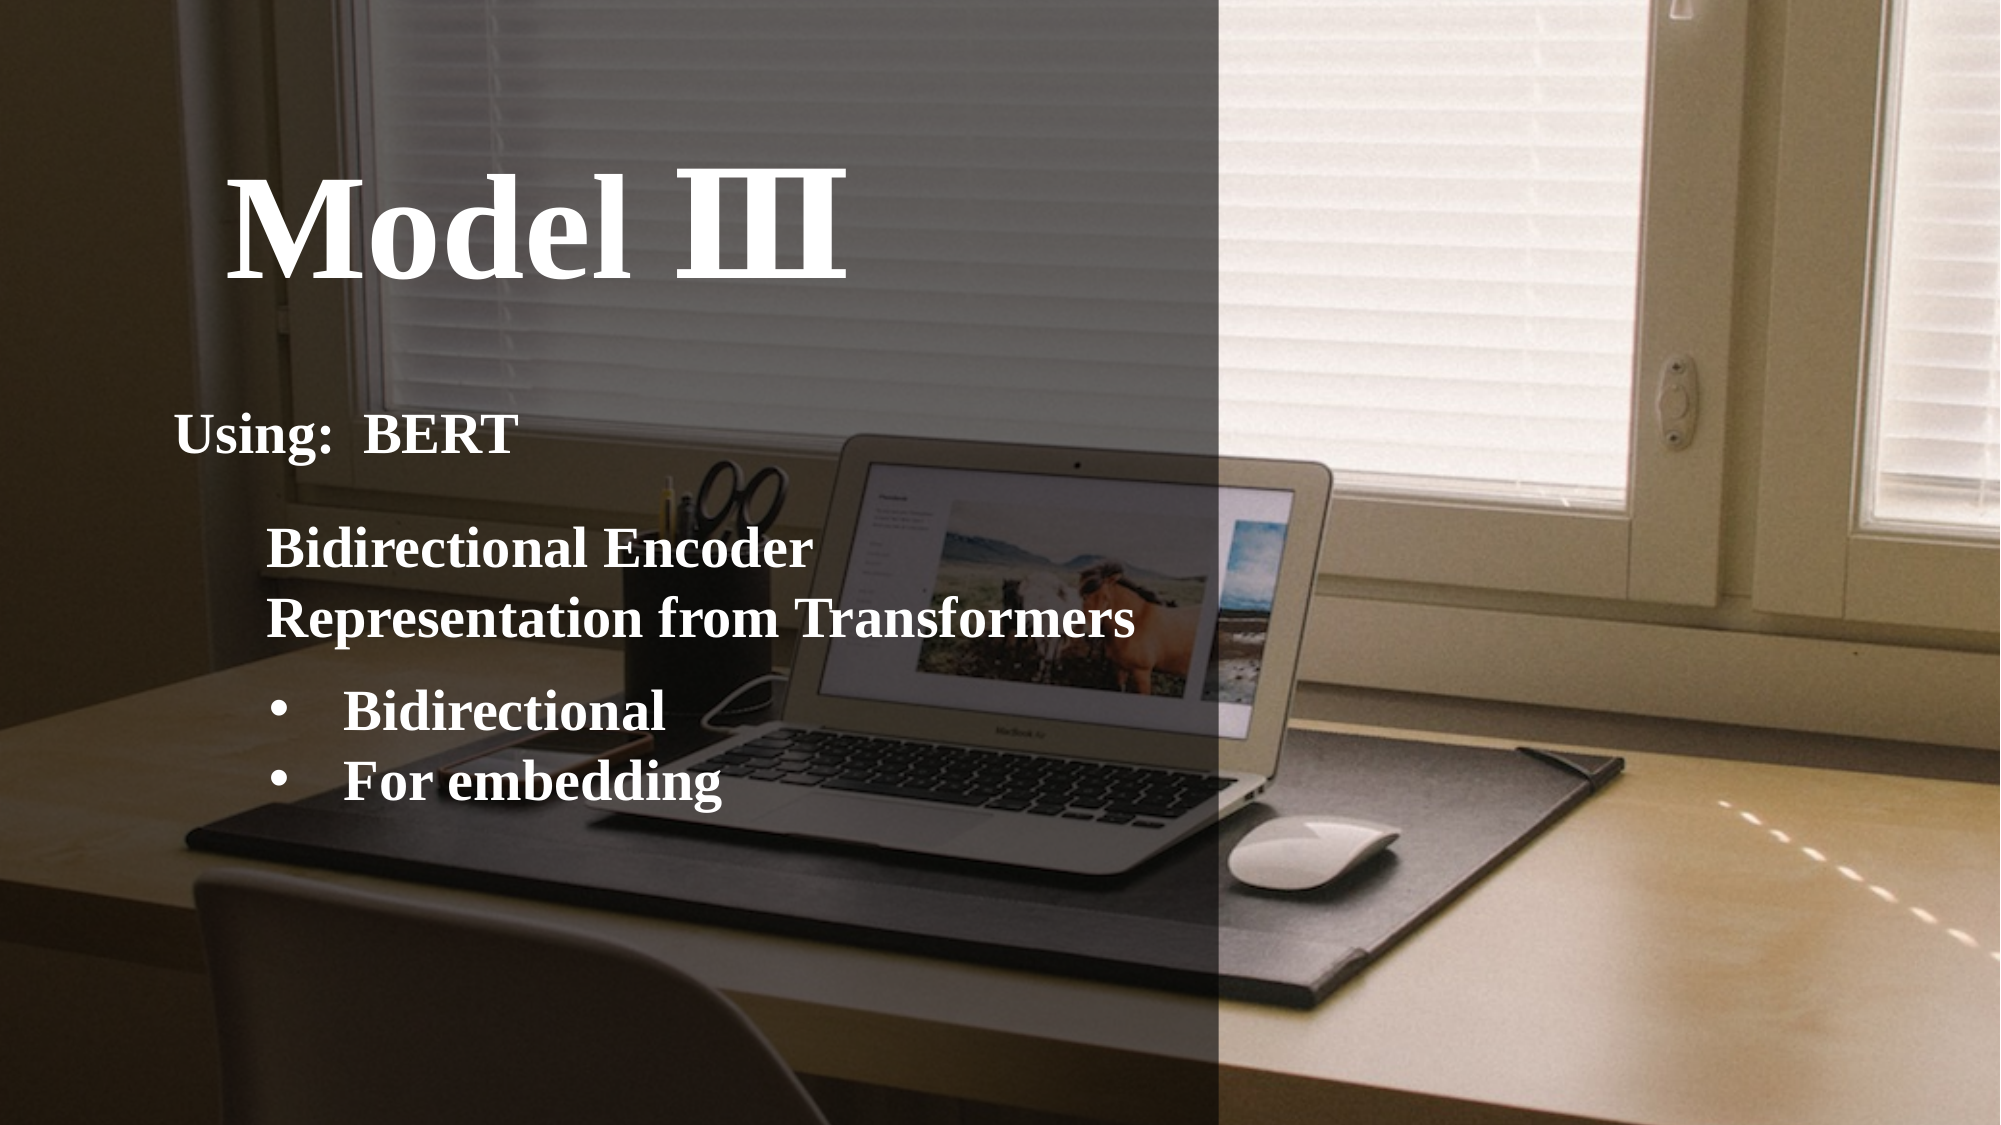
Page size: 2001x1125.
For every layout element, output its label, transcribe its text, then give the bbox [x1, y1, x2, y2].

text_box Bidirectional Encoder Representation from Transformers [255, 503, 1155, 655]
text_box Using: [162, 389, 348, 471]
picture [1220, 0, 2000, 1125]
text_box Model Ⅲ [213, 123, 865, 315]
text_box BERT [351, 389, 531, 471]
text_box [0, 0, 1220, 1125]
text_box Bidirectional For embedding [257, 666, 735, 819]
